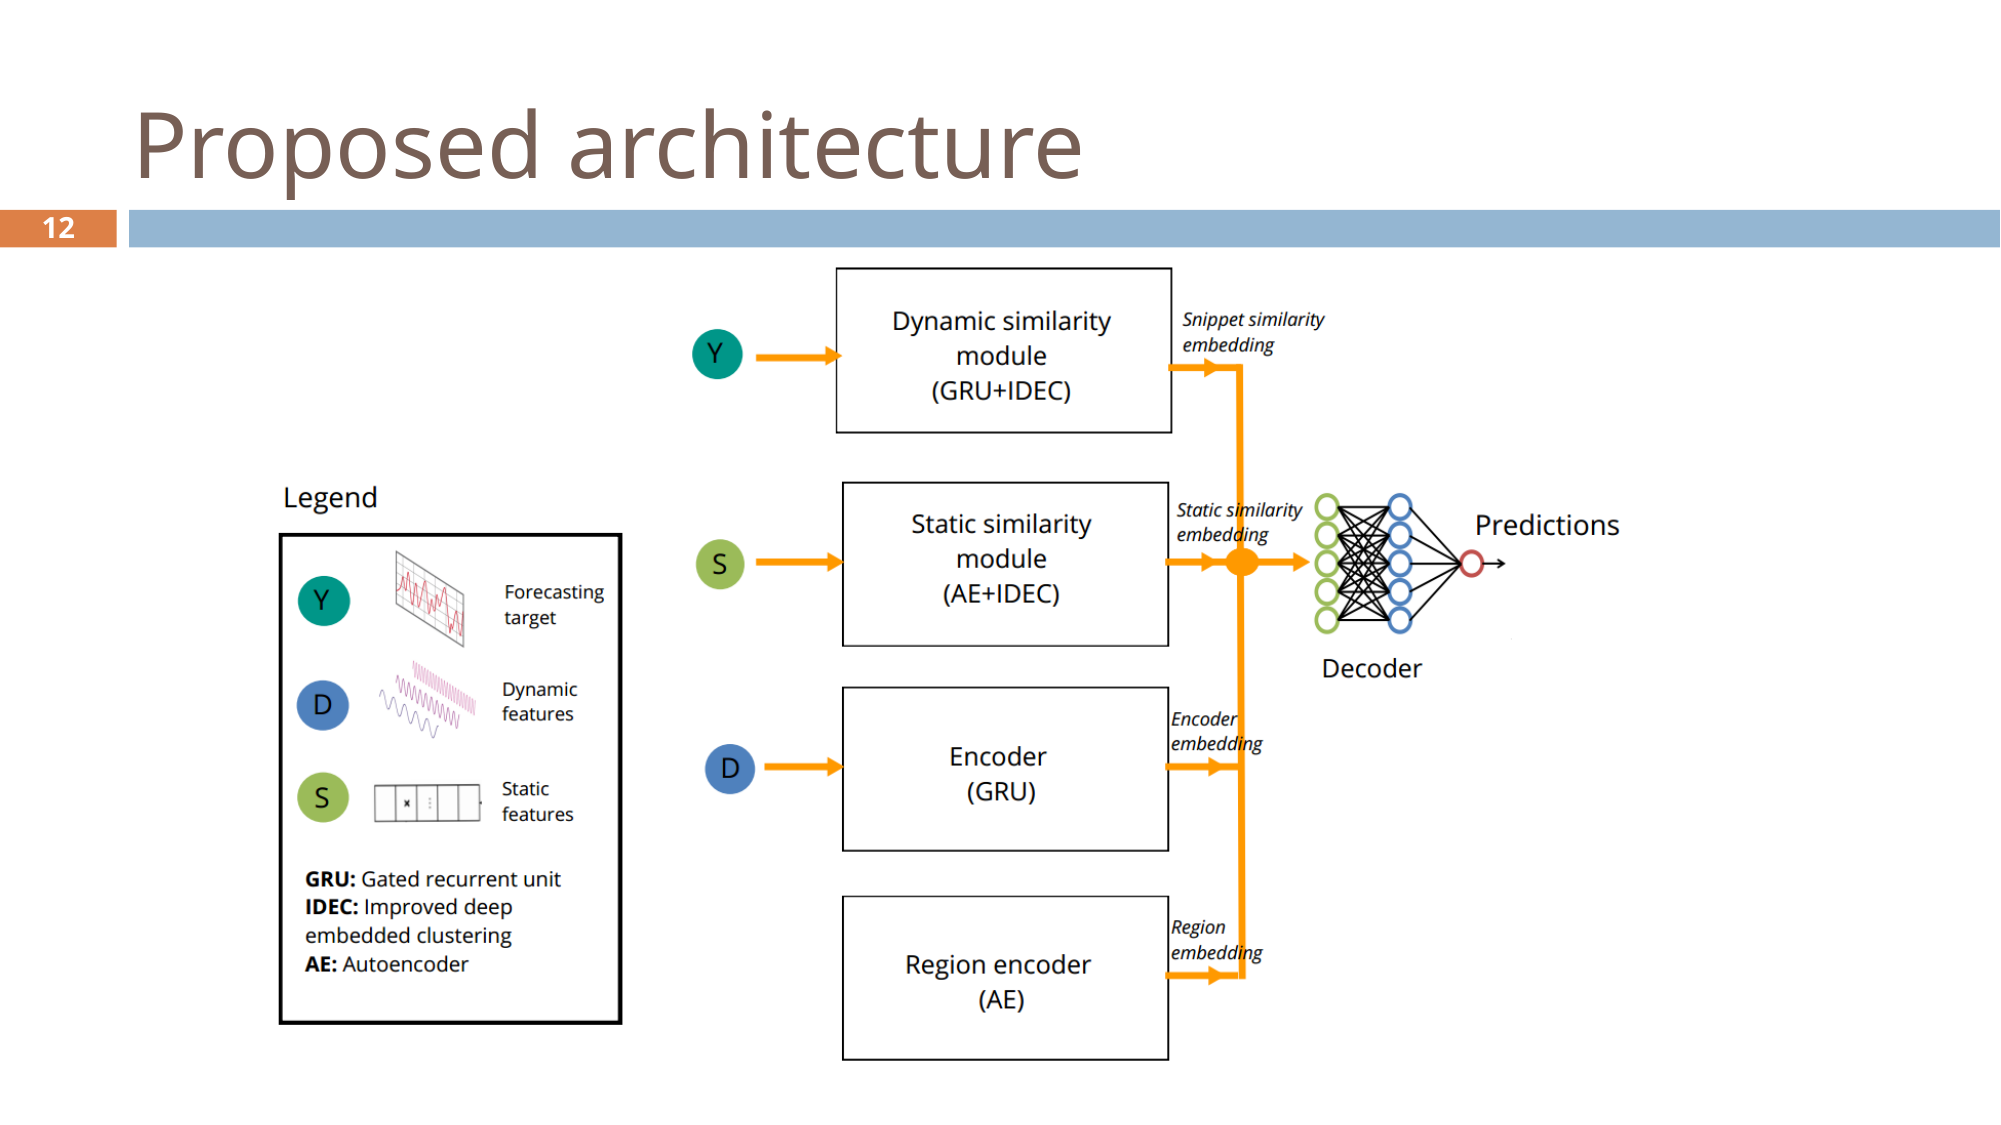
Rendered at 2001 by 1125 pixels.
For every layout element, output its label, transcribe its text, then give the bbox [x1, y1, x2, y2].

title Proposed architecture [117, 25, 2000, 257]
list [250, 248, 1632, 1072]
slide_number 12 [0, 208, 117, 249]
